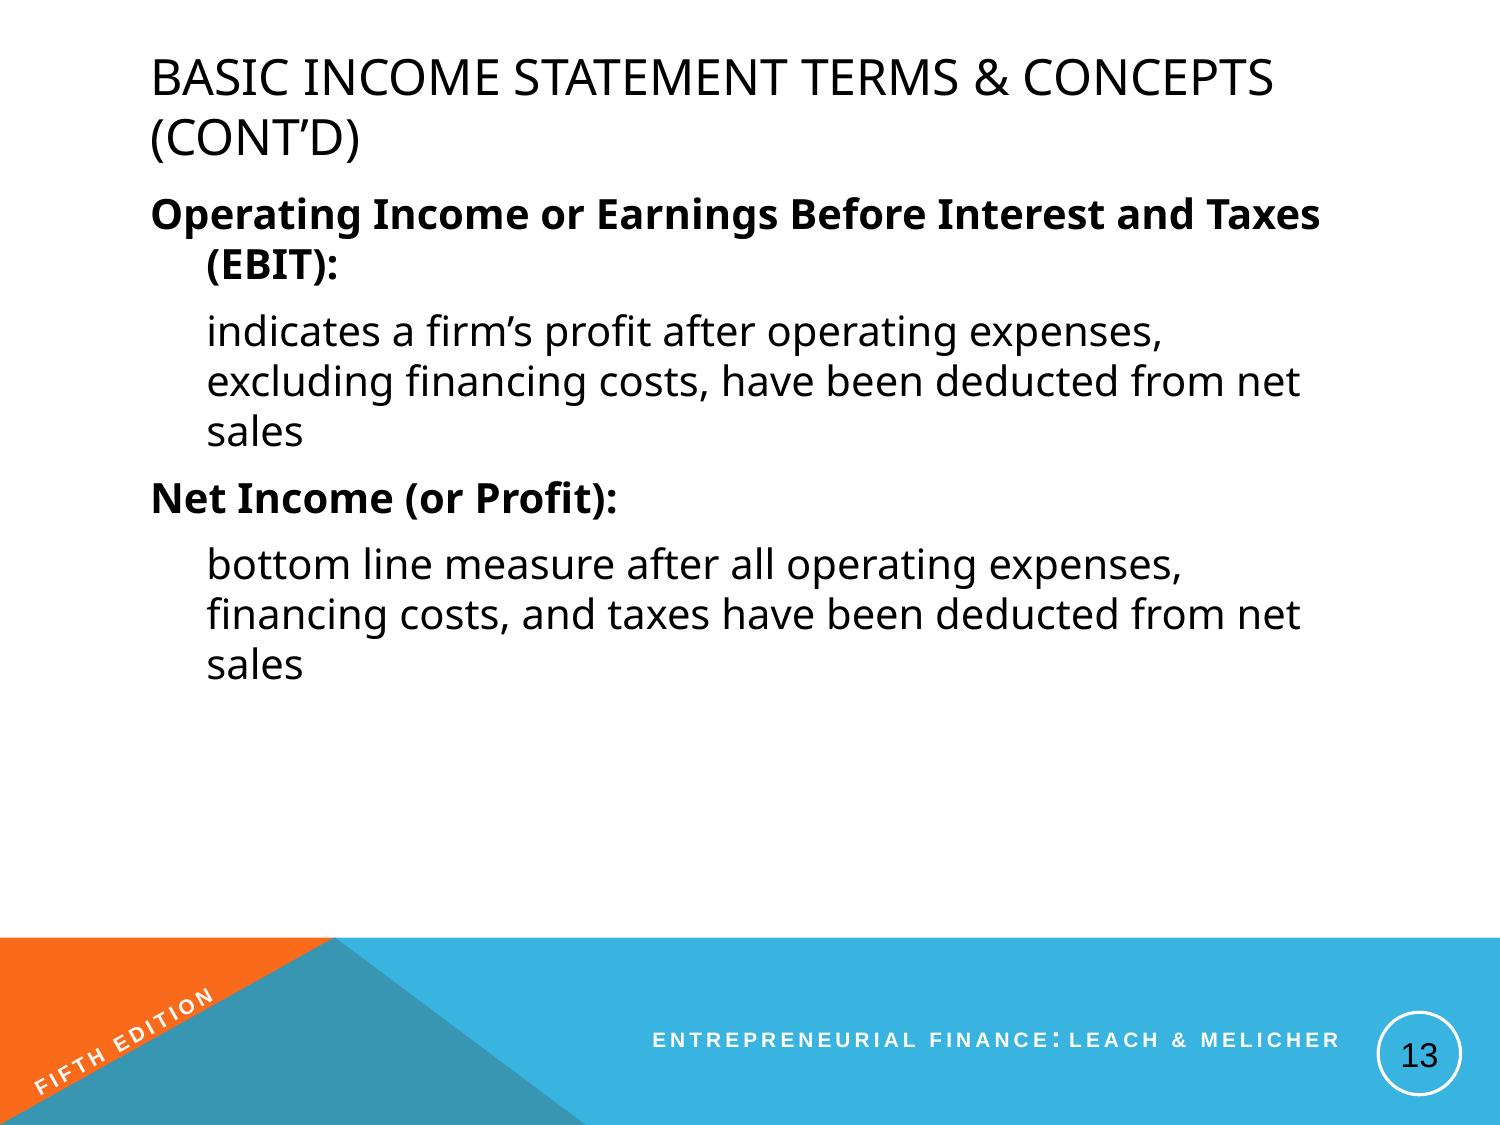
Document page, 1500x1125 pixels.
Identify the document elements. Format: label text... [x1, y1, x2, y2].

slide_number 13 [1376, 1010, 1463, 1097]
title Basic Income Statement Terms & Concepts (cont’d) [135, 60, 1413, 150]
list Operating Income or Earnings Before Interest and Taxes (EBIT): indicates a firm’s profit after operating expenses, excluding financing costs, have been deducted from net sales Net Income (or Profit): bottom line measure after all operating expenses, financing costs, and taxes have been deducted from net sales [135, 180, 1369, 768]
